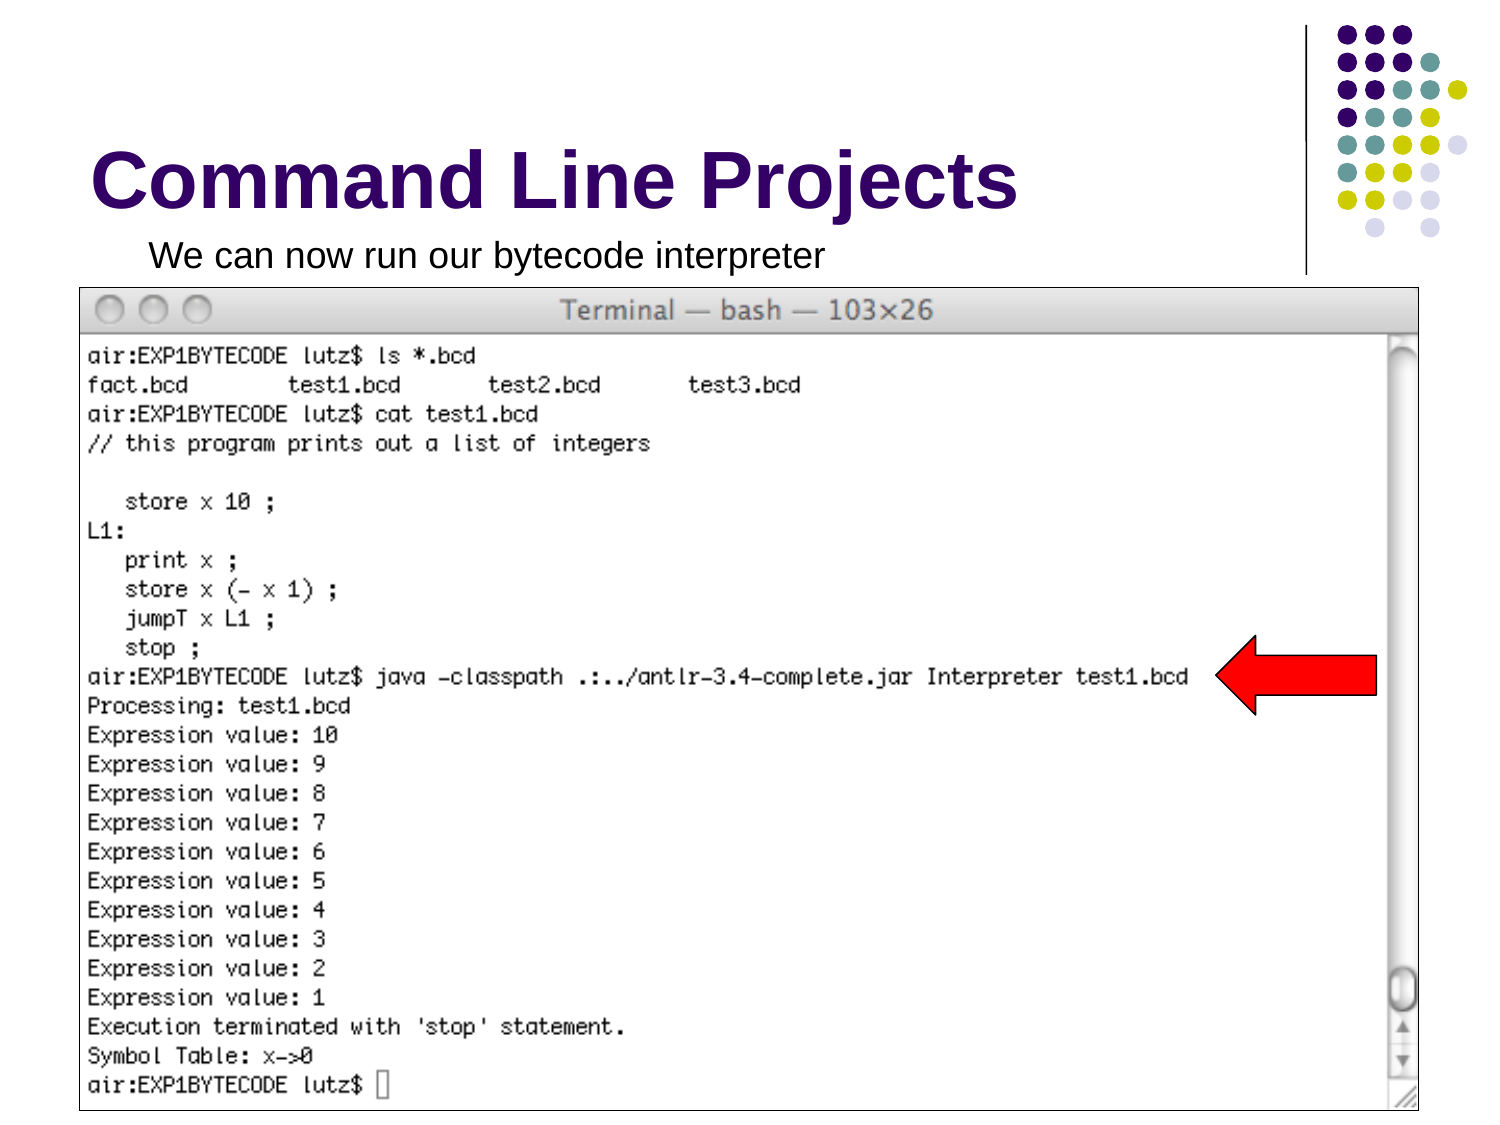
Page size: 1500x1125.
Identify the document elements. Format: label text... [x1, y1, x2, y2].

title Command Line Projects [75, 20, 1313, 233]
text_box We can now run our bytecode interpreter [133, 224, 841, 284]
picture [78, 286, 1419, 1111]
